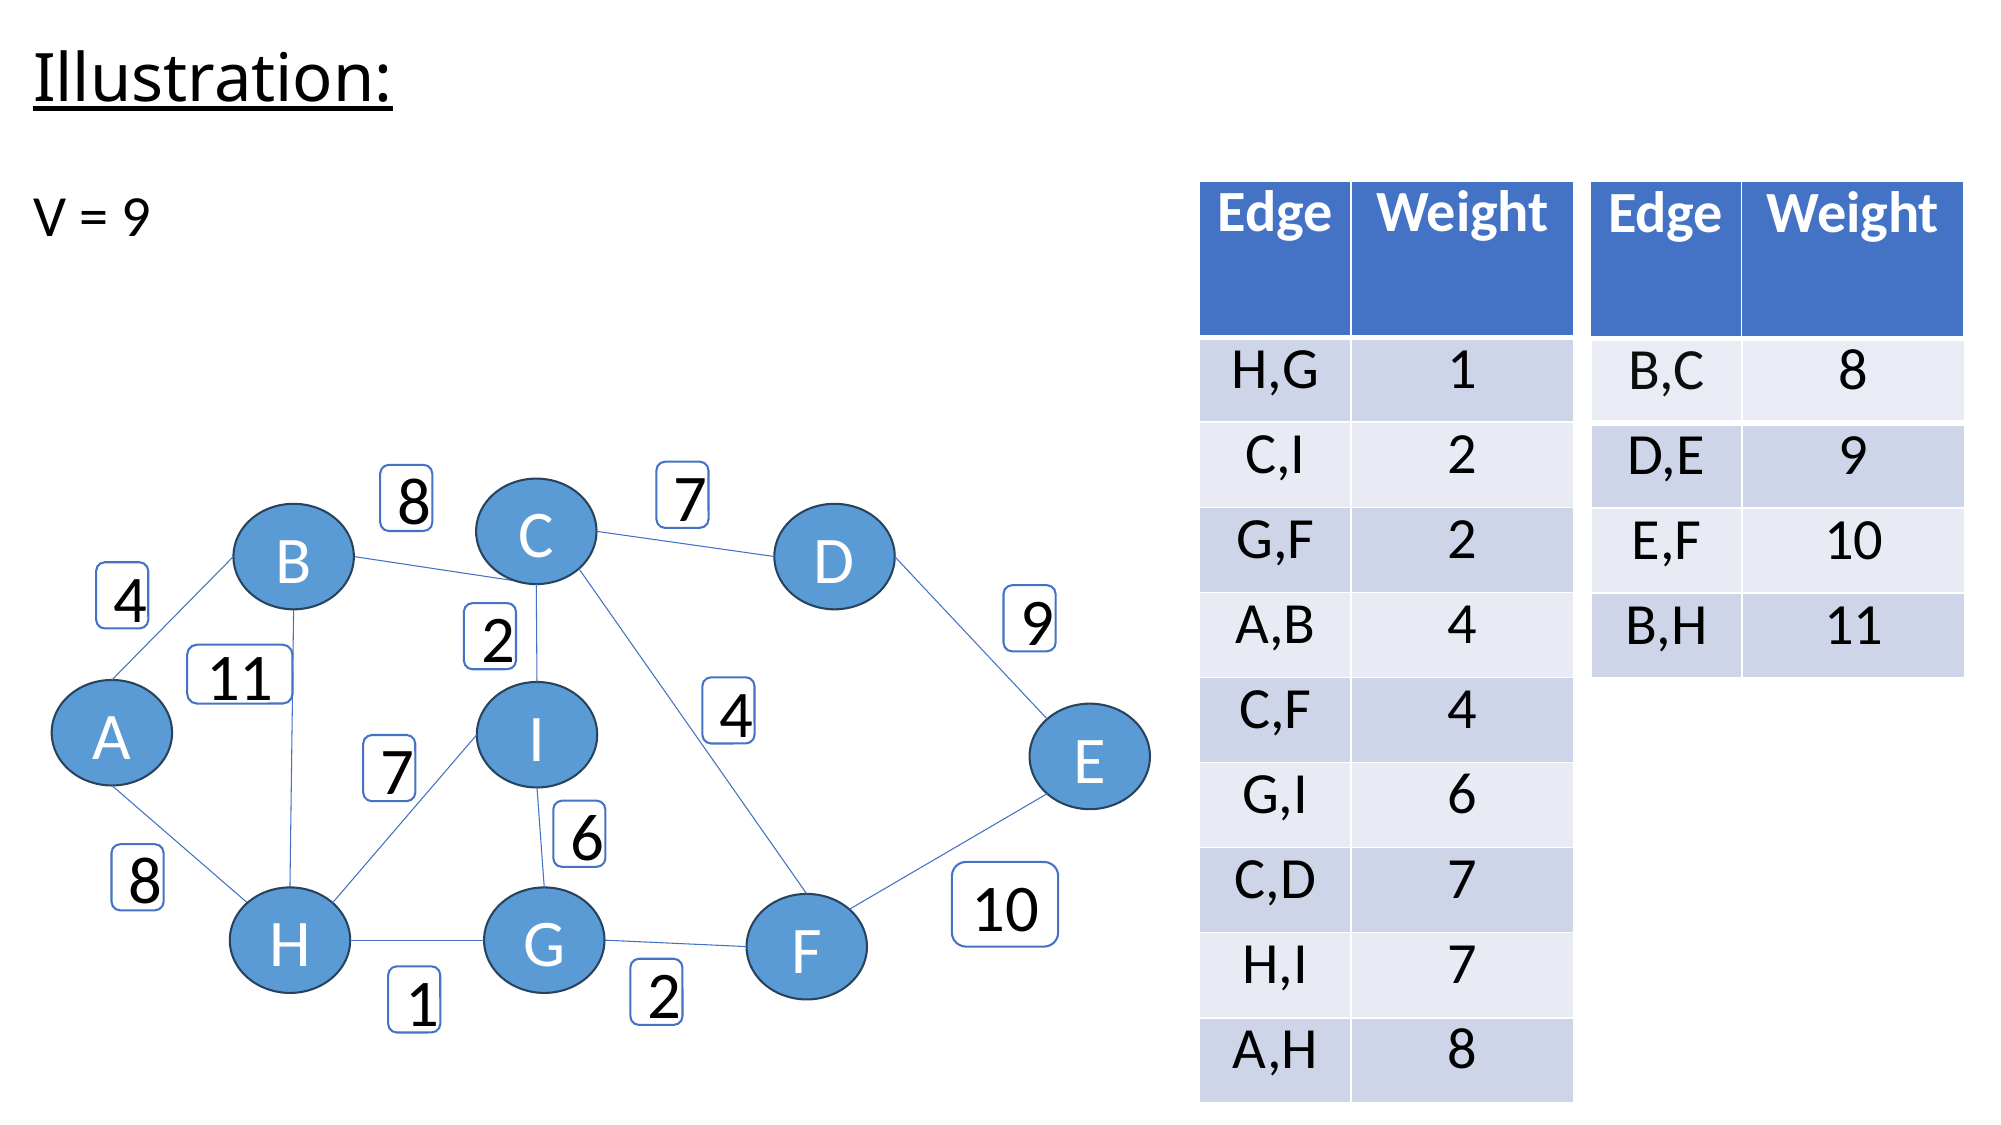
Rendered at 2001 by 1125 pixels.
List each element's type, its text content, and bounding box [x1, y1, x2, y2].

table_cell 11 [1743, 594, 1964, 677]
table_cell 4 [1352, 593, 1573, 677]
table_cell 6 [1352, 763, 1573, 847]
table_cell 2 [1352, 423, 1573, 507]
table_header Edge [1591, 182, 1741, 336]
table_cell C,D [1200, 848, 1350, 932]
table_cell A,B [1200, 593, 1350, 677]
table_header 8 [1743, 341, 1964, 420]
table_cell H,G [1200, 340, 1350, 421]
table_header Weight [1352, 182, 1573, 335]
table_cell 8 [1352, 1019, 1573, 1102]
table_cell 4 [1352, 678, 1573, 762]
title Illustration: [18, 27, 1730, 126]
table_cell A,H [1200, 1019, 1350, 1102]
table_header Weight [1742, 182, 1963, 336]
list V = 9 [18, 178, 1949, 1103]
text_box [51, 461, 1150, 1033]
table_cell 10 [1743, 509, 1964, 592]
table_cell C,F [1200, 678, 1350, 762]
table_cell 1 [1352, 340, 1573, 421]
table_cell C,I [1200, 423, 1350, 507]
table_cell G,I [1200, 763, 1350, 847]
table_cell 9 [1743, 426, 1964, 507]
table_cell D,E [1592, 426, 1741, 507]
table_header B,C [1592, 341, 1741, 420]
table_cell 7 [1352, 848, 1573, 932]
table_cell 2 [1352, 508, 1573, 592]
table_cell H,I [1200, 933, 1350, 1017]
table_cell G,F [1200, 508, 1350, 592]
table_cell E,F [1592, 509, 1741, 592]
table_cell B,H [1592, 594, 1741, 677]
table_cell 7 [1352, 933, 1573, 1017]
table_header Edge [1200, 182, 1350, 335]
